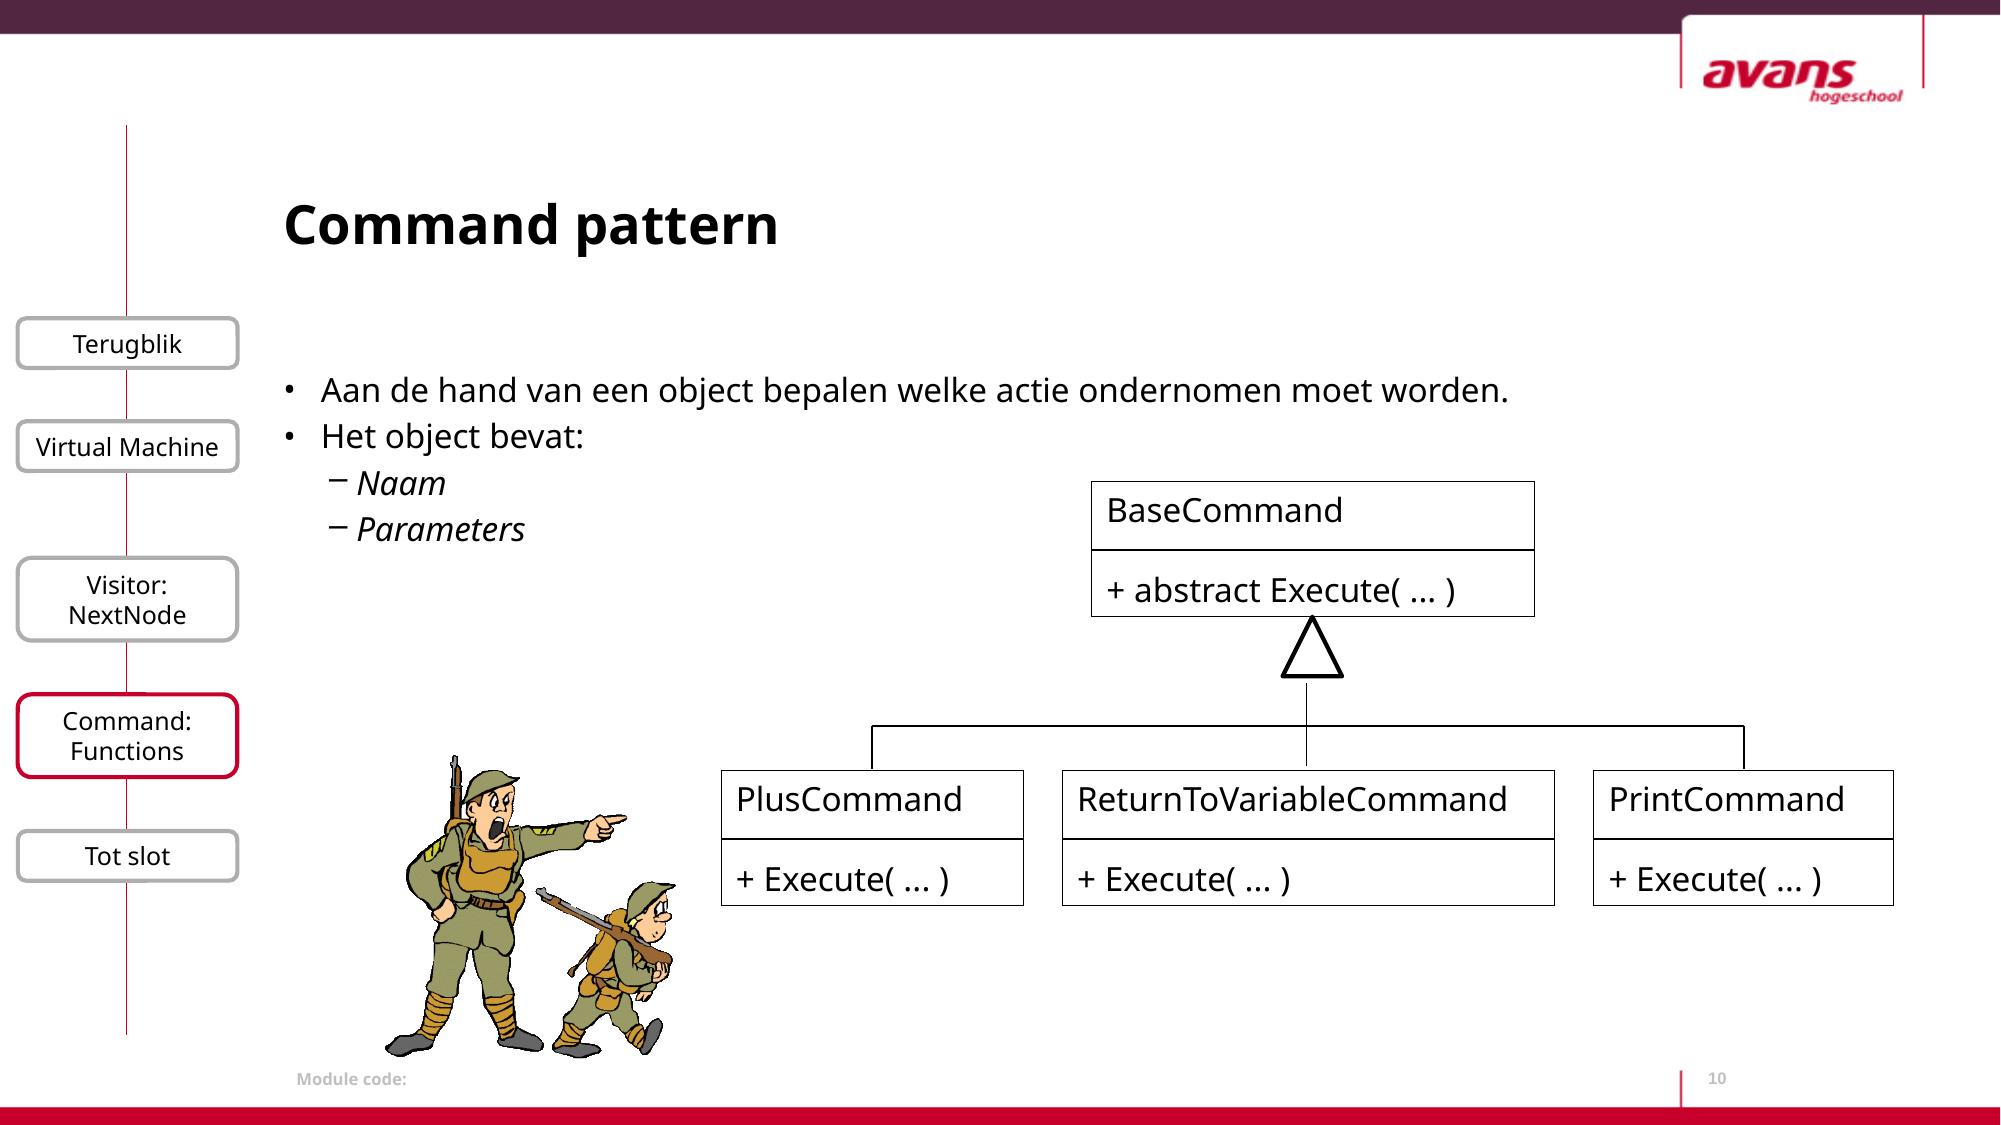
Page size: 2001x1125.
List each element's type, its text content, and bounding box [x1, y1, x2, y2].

text_box Tot slot [15, 828, 121, 883]
text_box Terugblik [130, 316, 240, 370]
text_box Tot slot [130, 828, 240, 883]
text_box Virtual Machine [130, 419, 240, 473]
text_box Terugblik [15, 316, 121, 371]
text_box Visitor: NextNode [130, 555, 240, 643]
slide_number 10 [1692, 1060, 1893, 1103]
text_box Virtual Machine [15, 419, 121, 474]
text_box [720, 481, 1894, 908]
text_box Visitor: NextNode [15, 555, 121, 643]
text_box Command: Functions [15, 692, 121, 780]
picture [0, 0, 2001, 1125]
title Command pattern [268, 182, 1752, 329]
text_box Command: Functions [130, 692, 240, 780]
list Aan de hand van een object bepalen welke actie ondernomen moet worden. Het object bevat: Naam Parameters [268, 360, 1752, 964]
